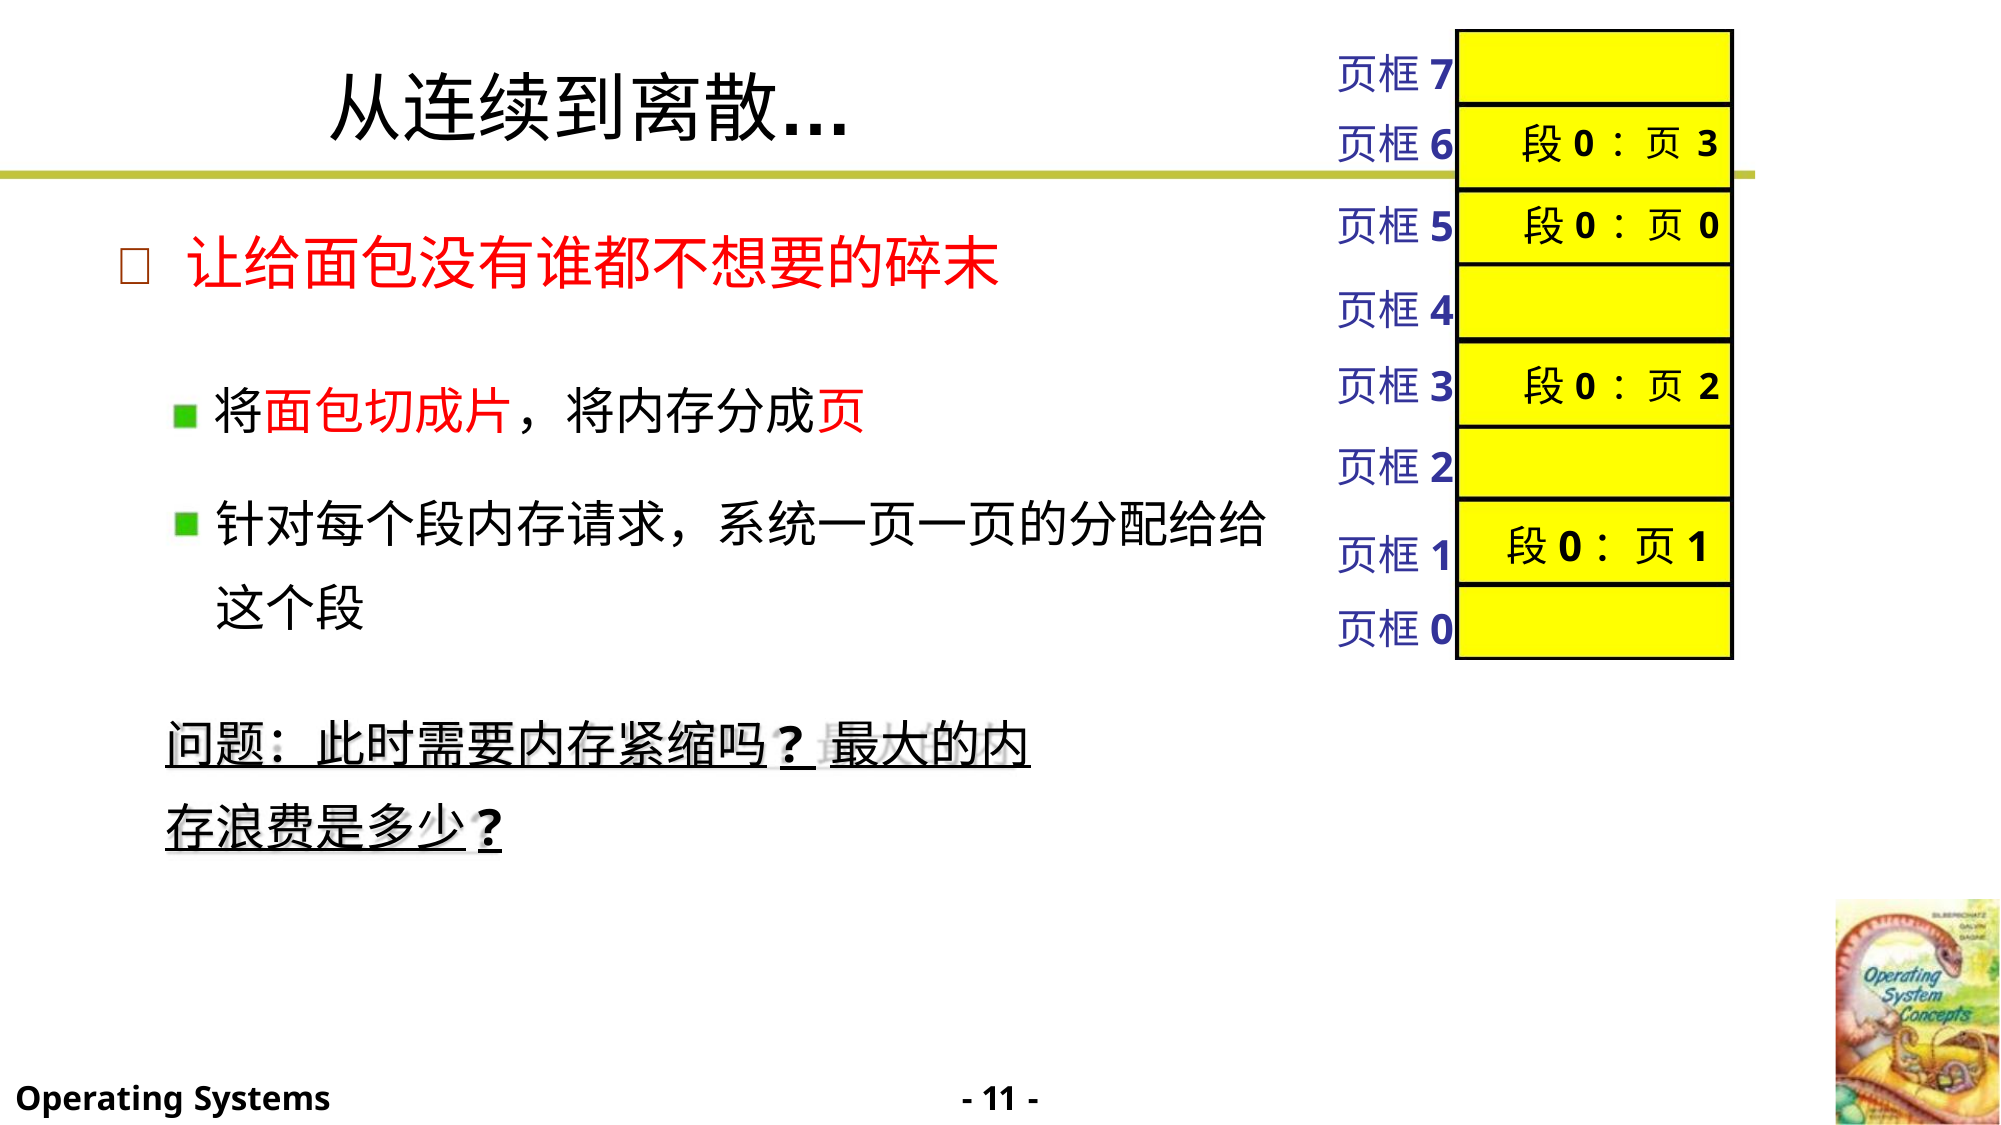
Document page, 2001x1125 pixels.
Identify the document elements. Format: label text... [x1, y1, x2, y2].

text_box 页框3 段0：页2 页框2 [1336, 367, 1739, 492]
text_box 页框1 页框0 [1336, 531, 1506, 654]
text_box - 11 - [961, 1079, 1088, 1117]
text_box 段0：页1 [1506, 523, 1742, 571]
text_box [0, 29, 1756, 661]
text_box 问题：此时需要内存紧缩吗? 最大的内 存浪费是多少? [164, 716, 1141, 856]
text_box  让给面包没有谁都不想要的碎末 [115, 238, 1122, 297]
text_box Operating Systems [15, 1079, 335, 1117]
text_box 针对每个段内存请求，系统一页一页的分配给给 这个段 [214, 502, 1429, 637]
text_box 从连续到离散… [327, 66, 967, 151]
text_box 页框6 段0：页3 页框5 段0：页0 页框4 [1336, 125, 1739, 334]
text_box 将面包切成片，将内存分成页 [213, 390, 965, 441]
text_box [133, 694, 1049, 893]
text_box 页框7 [1336, 51, 1506, 98]
text_box [1835, 899, 2000, 1125]
